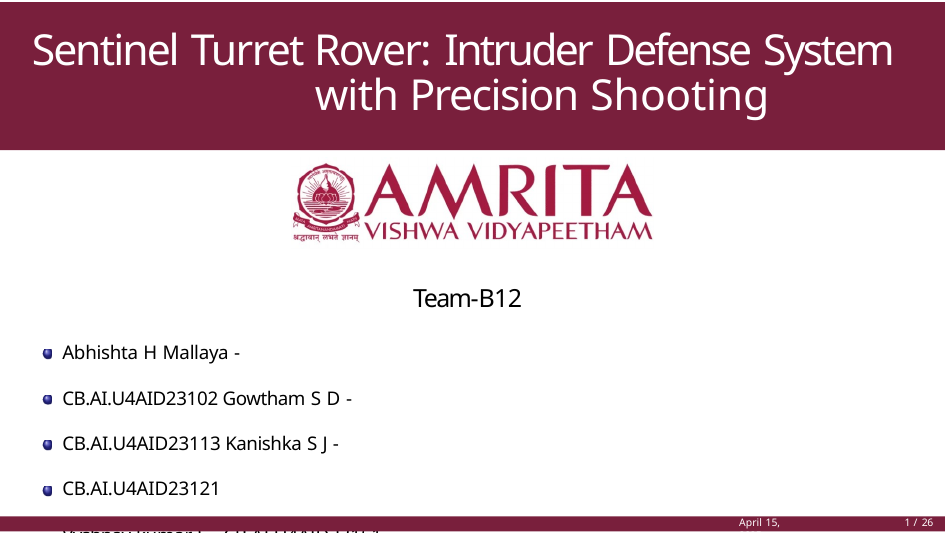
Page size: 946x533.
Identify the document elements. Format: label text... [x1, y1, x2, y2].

text_box [0, 2, 945, 151]
picture [41, 486, 53, 497]
text_box [807, 516, 898, 532]
picture [291, 157, 654, 250]
picture [41, 440, 53, 451]
footer April 15, 2025 [737, 512, 807, 533]
title Sentinel Turret Rover: Intruder Defense System with Precision Shooting [29, 19, 927, 120]
text_box Team-B12 Abhishta H Mallaya - CB.AI.U4AID23102 Gowtham S D - CB.AI.U4AID23113 Kanishka S J - CB.AI.U4AID23121 Vyshnav kumar S - CB.AI.U4AID23151 [60, 280, 524, 516]
picture [41, 349, 53, 360]
slide_number 1 / 26 [898, 512, 938, 533]
picture [41, 394, 53, 406]
text_box [0, 516, 737, 532]
text_box [938, 516, 945, 532]
